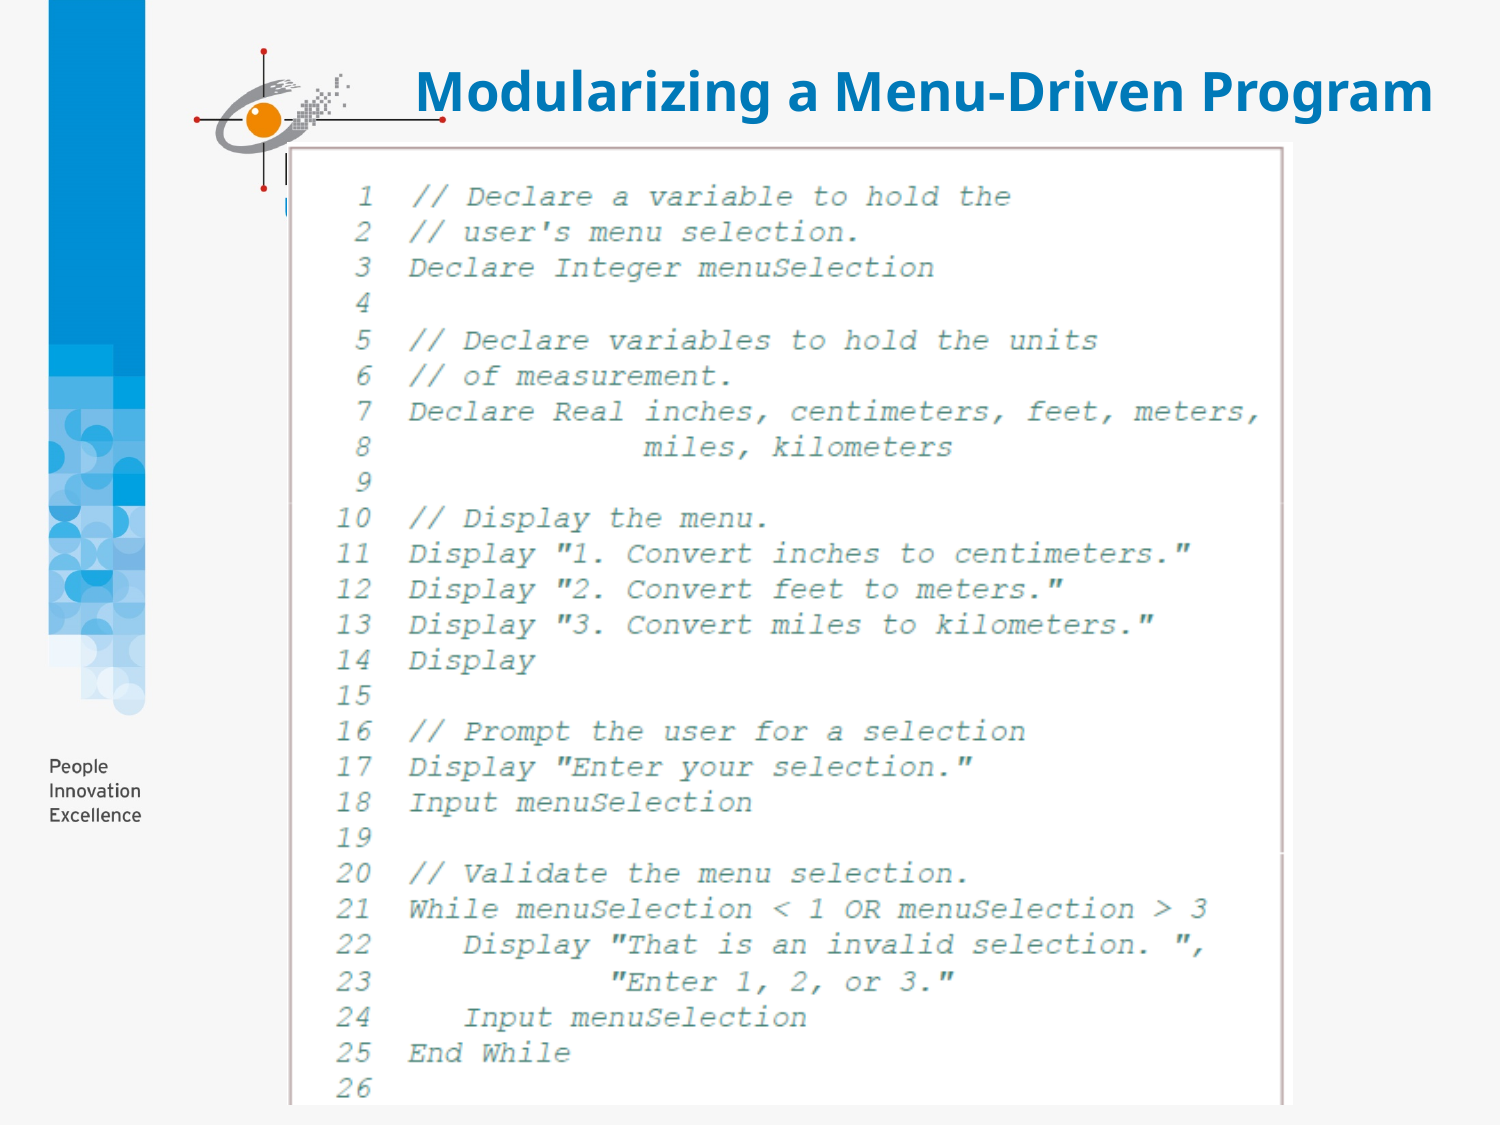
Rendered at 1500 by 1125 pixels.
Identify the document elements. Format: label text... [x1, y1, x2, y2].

picture [0, 0, 1500, 1105]
title Modularizing a Menu-Driven Program [399, 24, 1500, 155]
